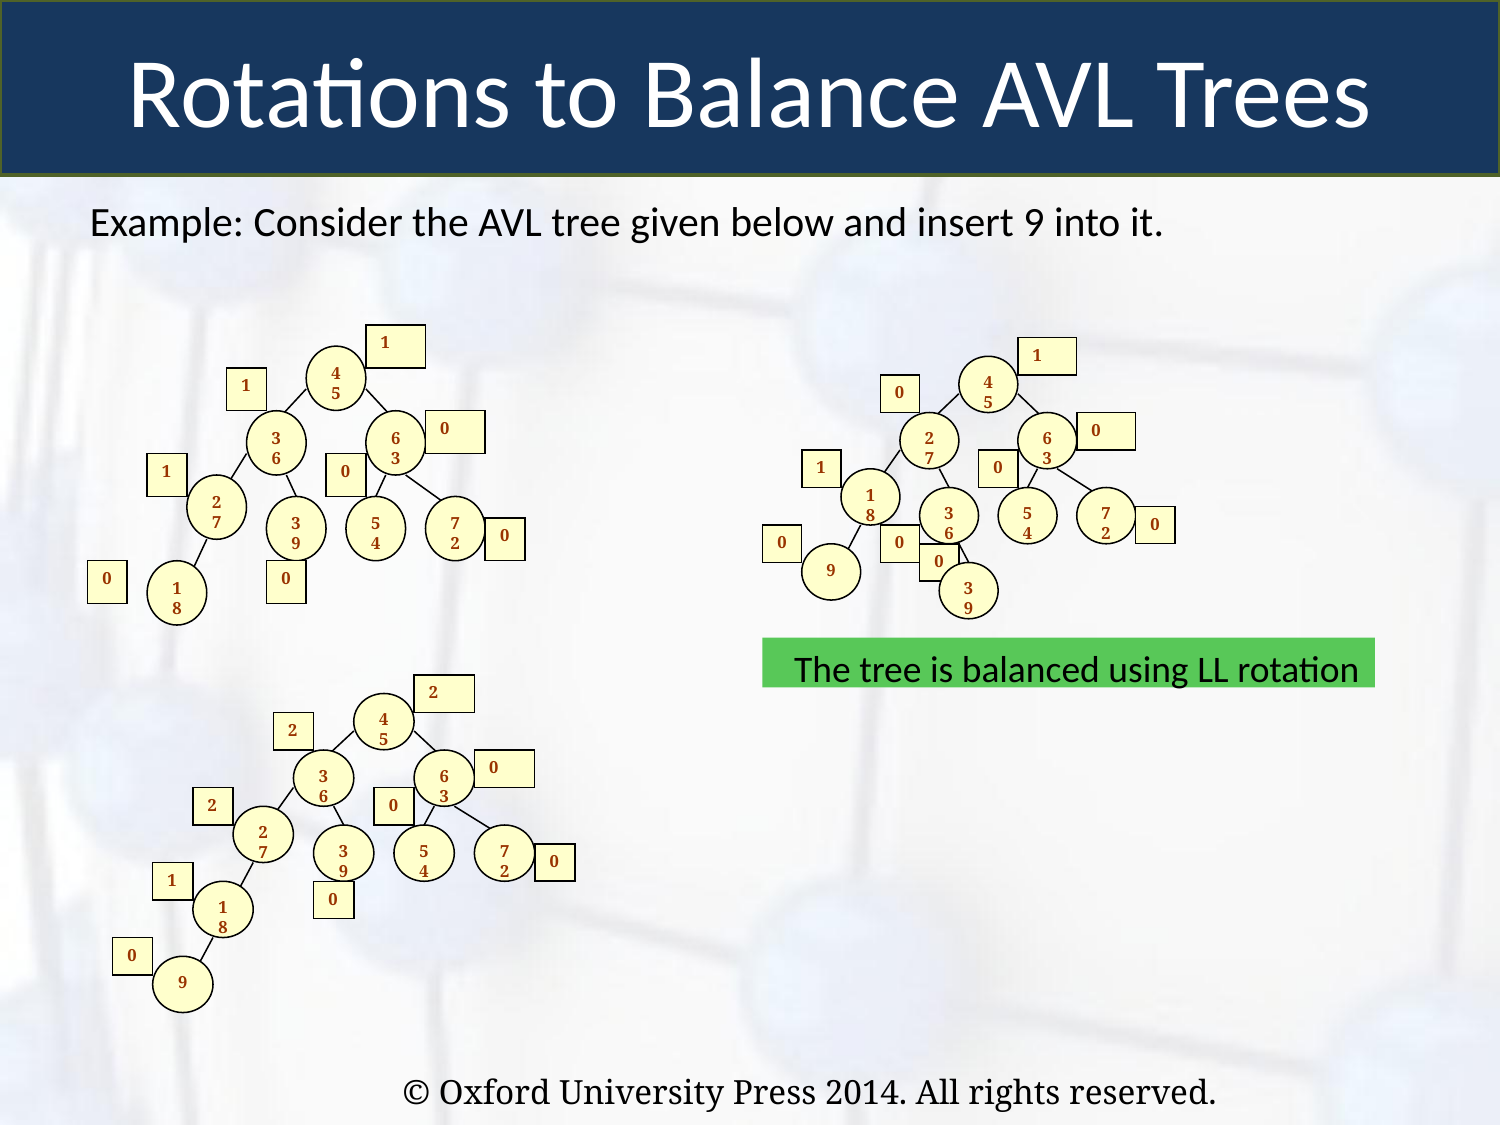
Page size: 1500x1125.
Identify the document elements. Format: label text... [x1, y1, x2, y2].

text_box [87, 324, 526, 626]
text_box Example: Consider the AVL tree given below and insert 9 into it. [74, 187, 1413, 288]
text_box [762, 337, 1176, 619]
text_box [112, 674, 576, 1013]
picture [0, 177, 1500, 1125]
text_box Rotations to Balance AVL Trees [0, 0, 1500, 177]
text_box The tree is balanced using LL rotation [762, 637, 1375, 688]
